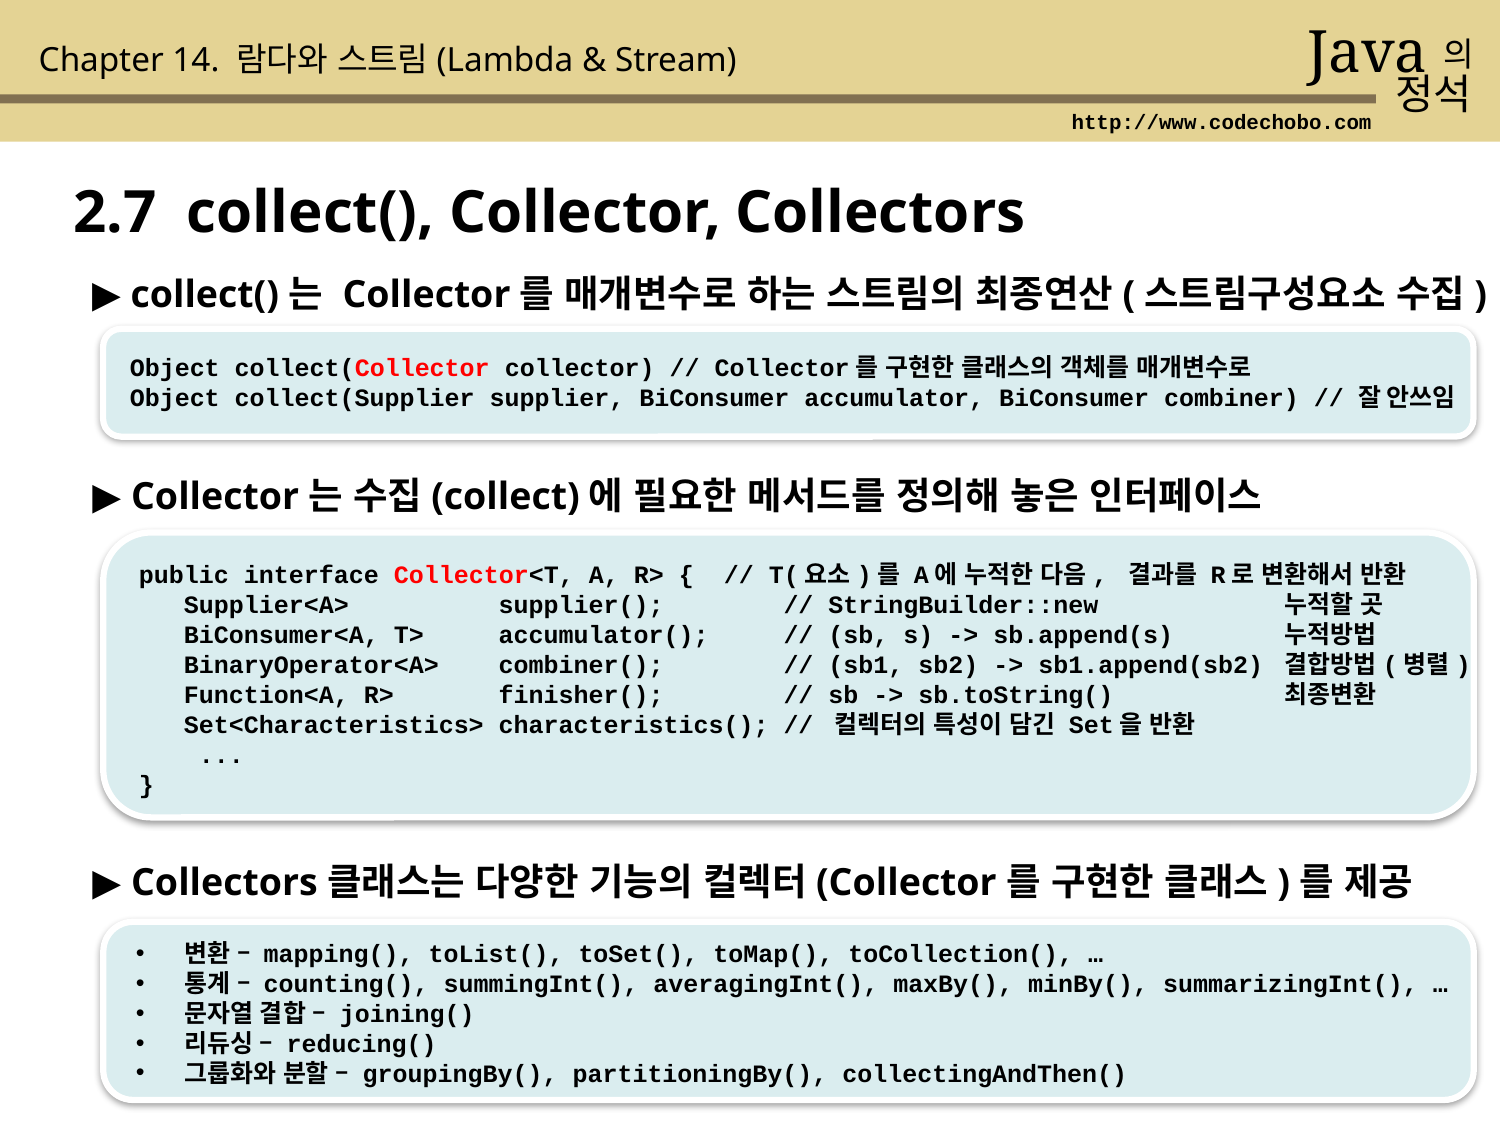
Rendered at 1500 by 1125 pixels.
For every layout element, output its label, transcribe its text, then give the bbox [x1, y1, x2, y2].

text_box ▶ Collectors클래스는 다양한 기능의 컬렉터(Collector를 구현한 클래스)를 제공 [77, 850, 1490, 911]
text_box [1292, 6, 1500, 126]
text_box ▶ collect()는 Collector를 매개변수로 하는 스트림의 최종연산(스트림구성요소 수집) [77, 262, 1500, 323]
text_box http://www.codechobo.com [1056, 101, 1388, 142]
text_box [0, 0, 1500, 94]
text_box 2.7 collect(), Collector, Collectors [58, 166, 1465, 252]
text_box ▶ Collector는 수집(collect)에 필요한 메서드를 정의해 놓은 인터페이스 [77, 464, 1490, 524]
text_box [103, 532, 1493, 818]
text_box [0, 104, 1056, 142]
text_box [0, 94, 1287, 104]
text_box Chapter 14. 람다와 스트림(Lambda & Stream) [23, 30, 957, 86]
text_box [103, 921, 1500, 1101]
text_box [102, 328, 1499, 437]
text_box [1388, 134, 1500, 142]
